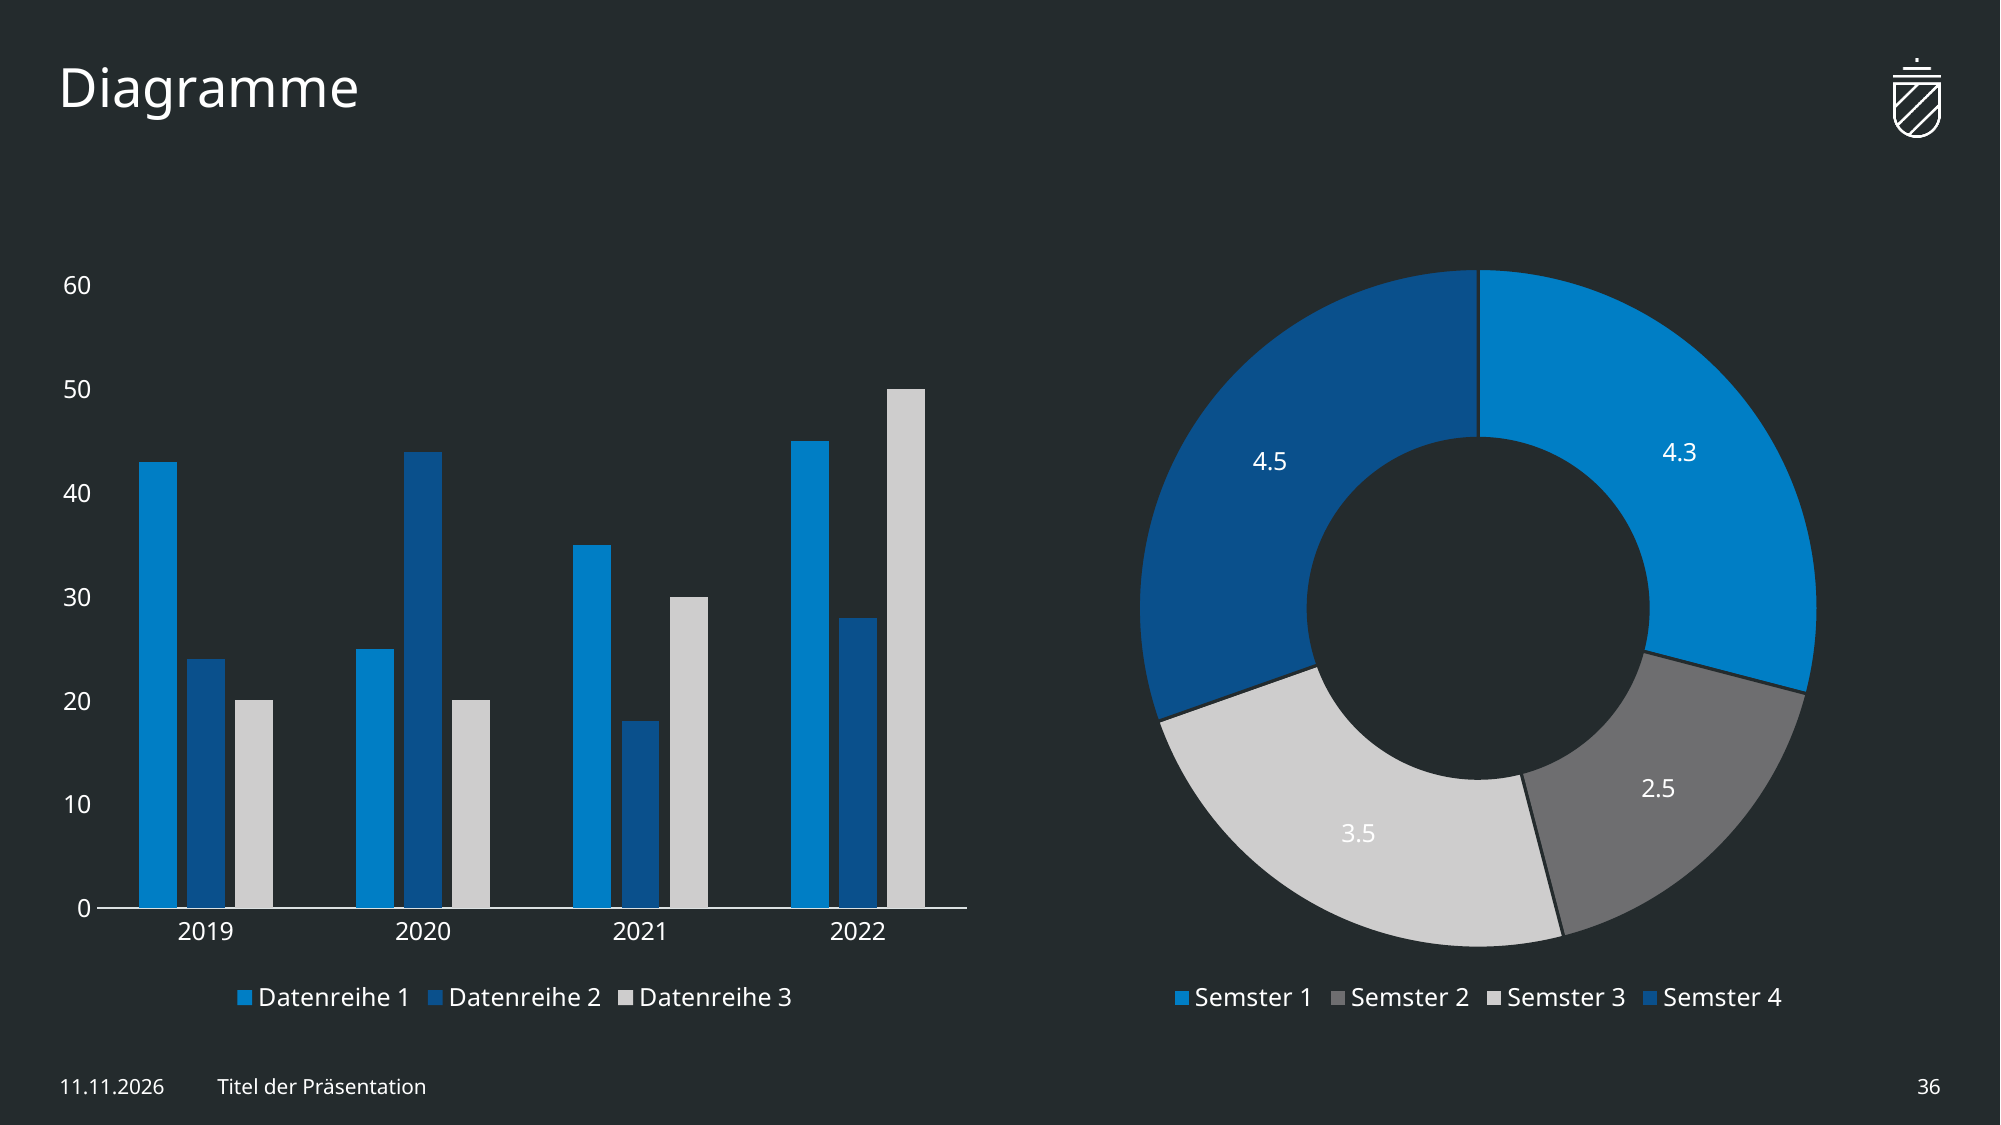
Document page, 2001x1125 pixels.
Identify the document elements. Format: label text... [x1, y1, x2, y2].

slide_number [44, 1066, 192, 1114]
chart [44, 253, 986, 1021]
chart [999, 253, 1957, 1021]
picture [1893, 58, 1941, 138]
title Diagramme [44, 44, 1875, 210]
slide_number 36 [1837, 1066, 1956, 1114]
footer Titel der Präsentation [202, 1066, 1797, 1114]
